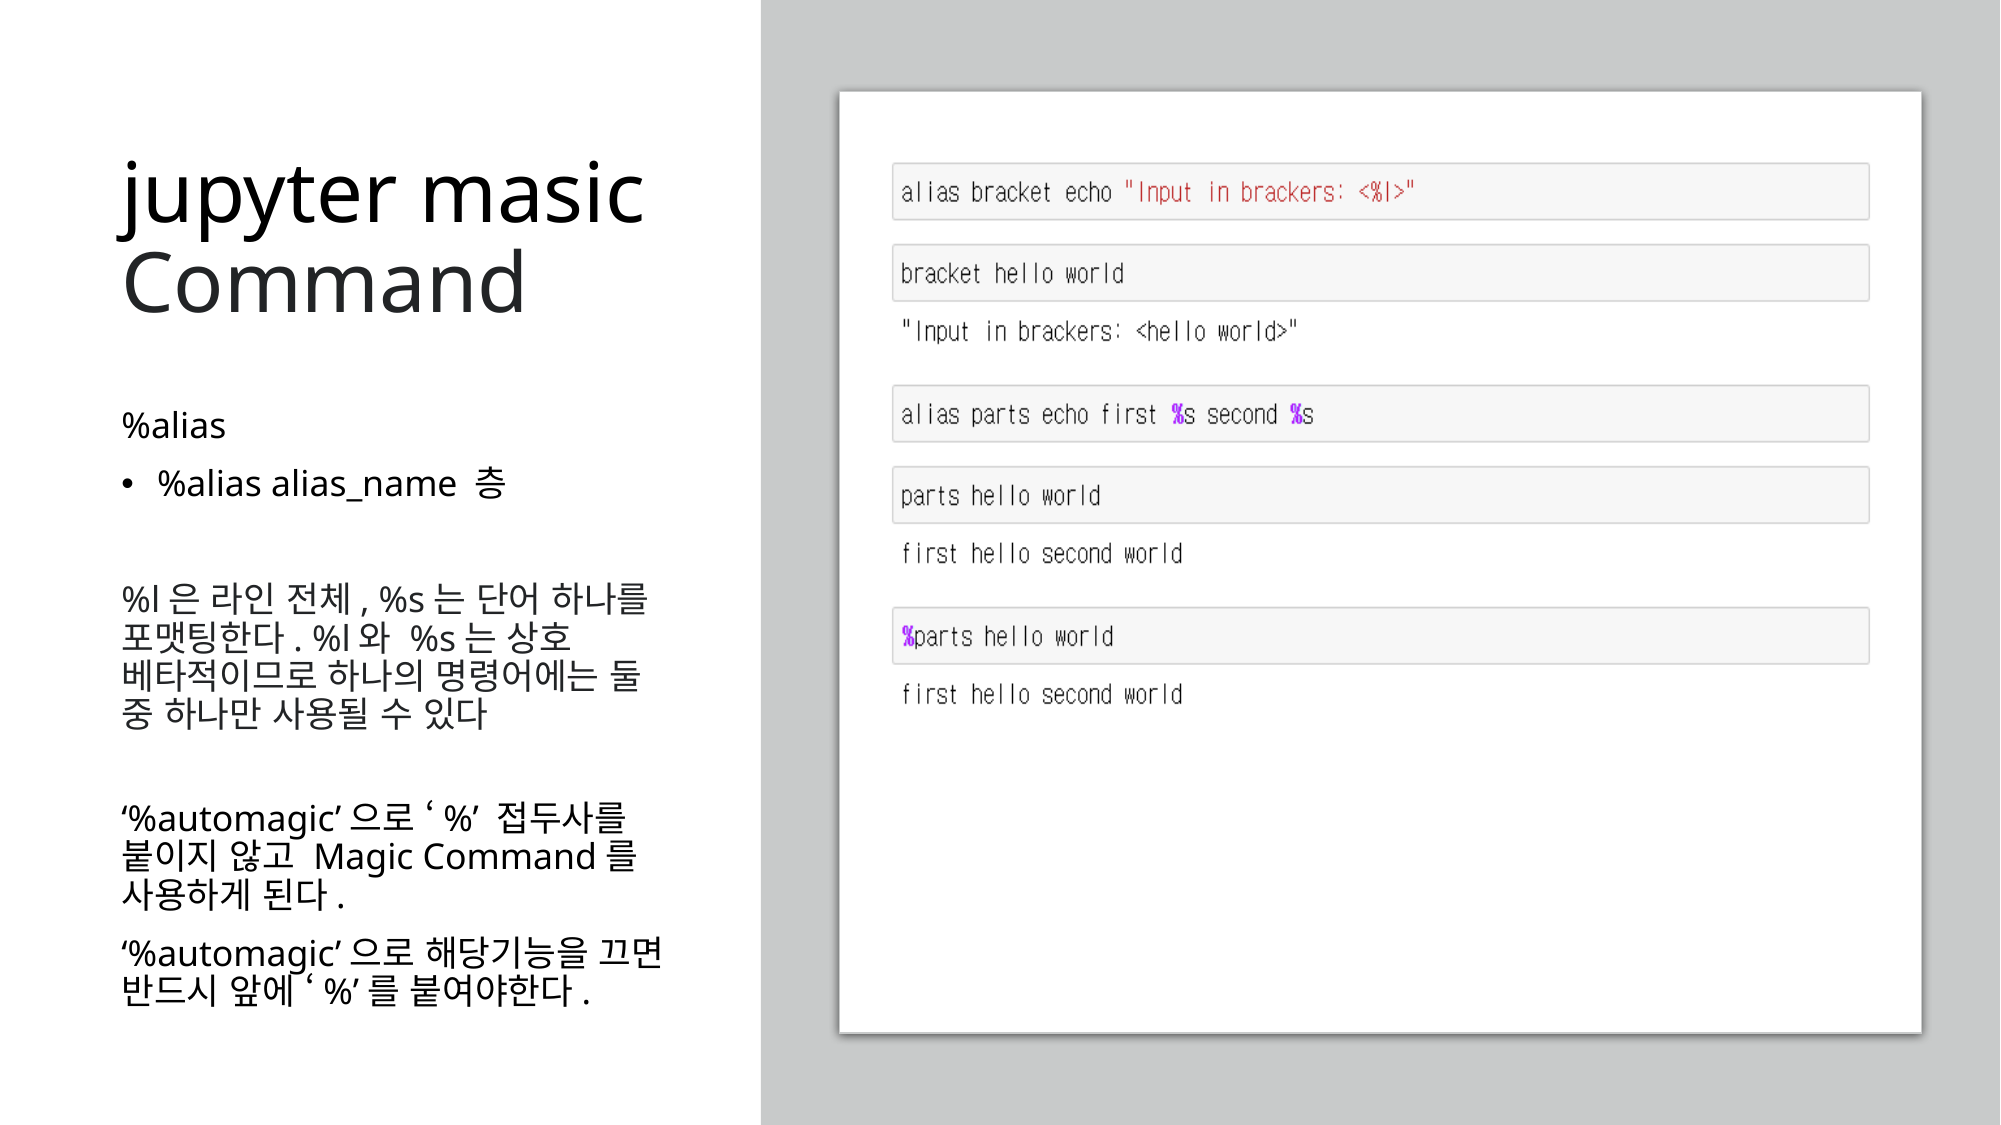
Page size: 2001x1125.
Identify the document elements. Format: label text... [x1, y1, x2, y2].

title jupyter masic Command [106, 103, 698, 379]
picture [887, 155, 1874, 726]
list %alias %alias alias_name 층 %l은 라인 전체, %s는 단어 하나를 포맷팅한다. %l와 %s는 상호 베타적이므로 하나의 명령어에는 둘 중 하나만 사용될 수 있다 ‘%automagic’으로 ‘%’ 접두사를 붙이지 않고 Magic Command를 사용하게 된다. ‘%automagic’으로 해당기능을 끄면 반드시 앞에 ‘%’를 붙여야한다. [106, 399, 698, 1020]
text_box [838, 91, 1922, 1034]
text_box [760, 0, 2000, 1125]
